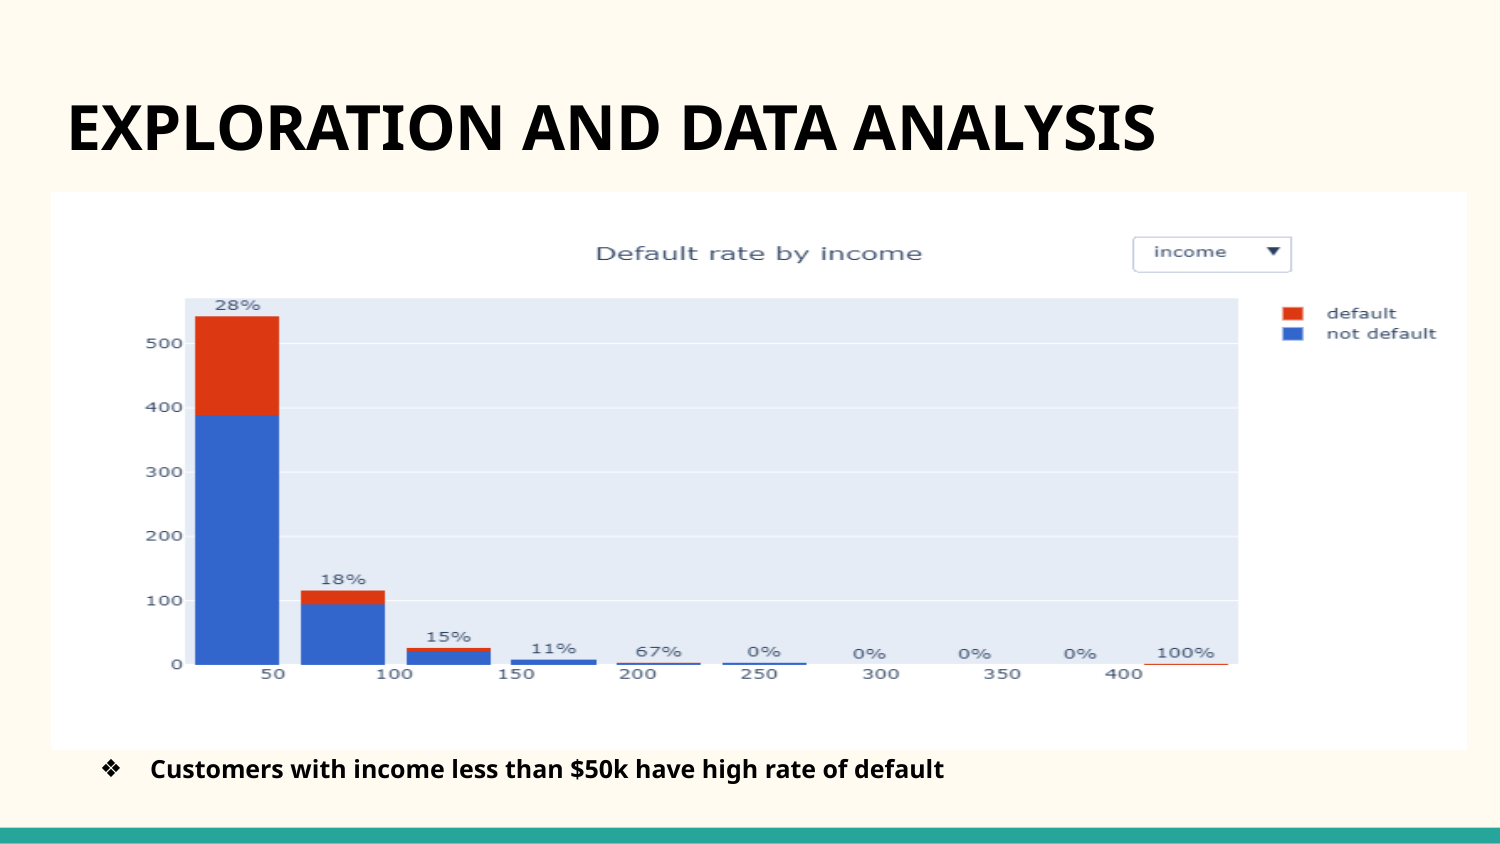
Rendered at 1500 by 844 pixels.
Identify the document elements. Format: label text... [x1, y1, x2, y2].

title Customers with income less than $50k have high rate of default [60, 758, 1458, 830]
picture [50, 191, 1467, 750]
title EXPLORATION AND DATA ANALYSIS [51, 72, 1449, 174]
